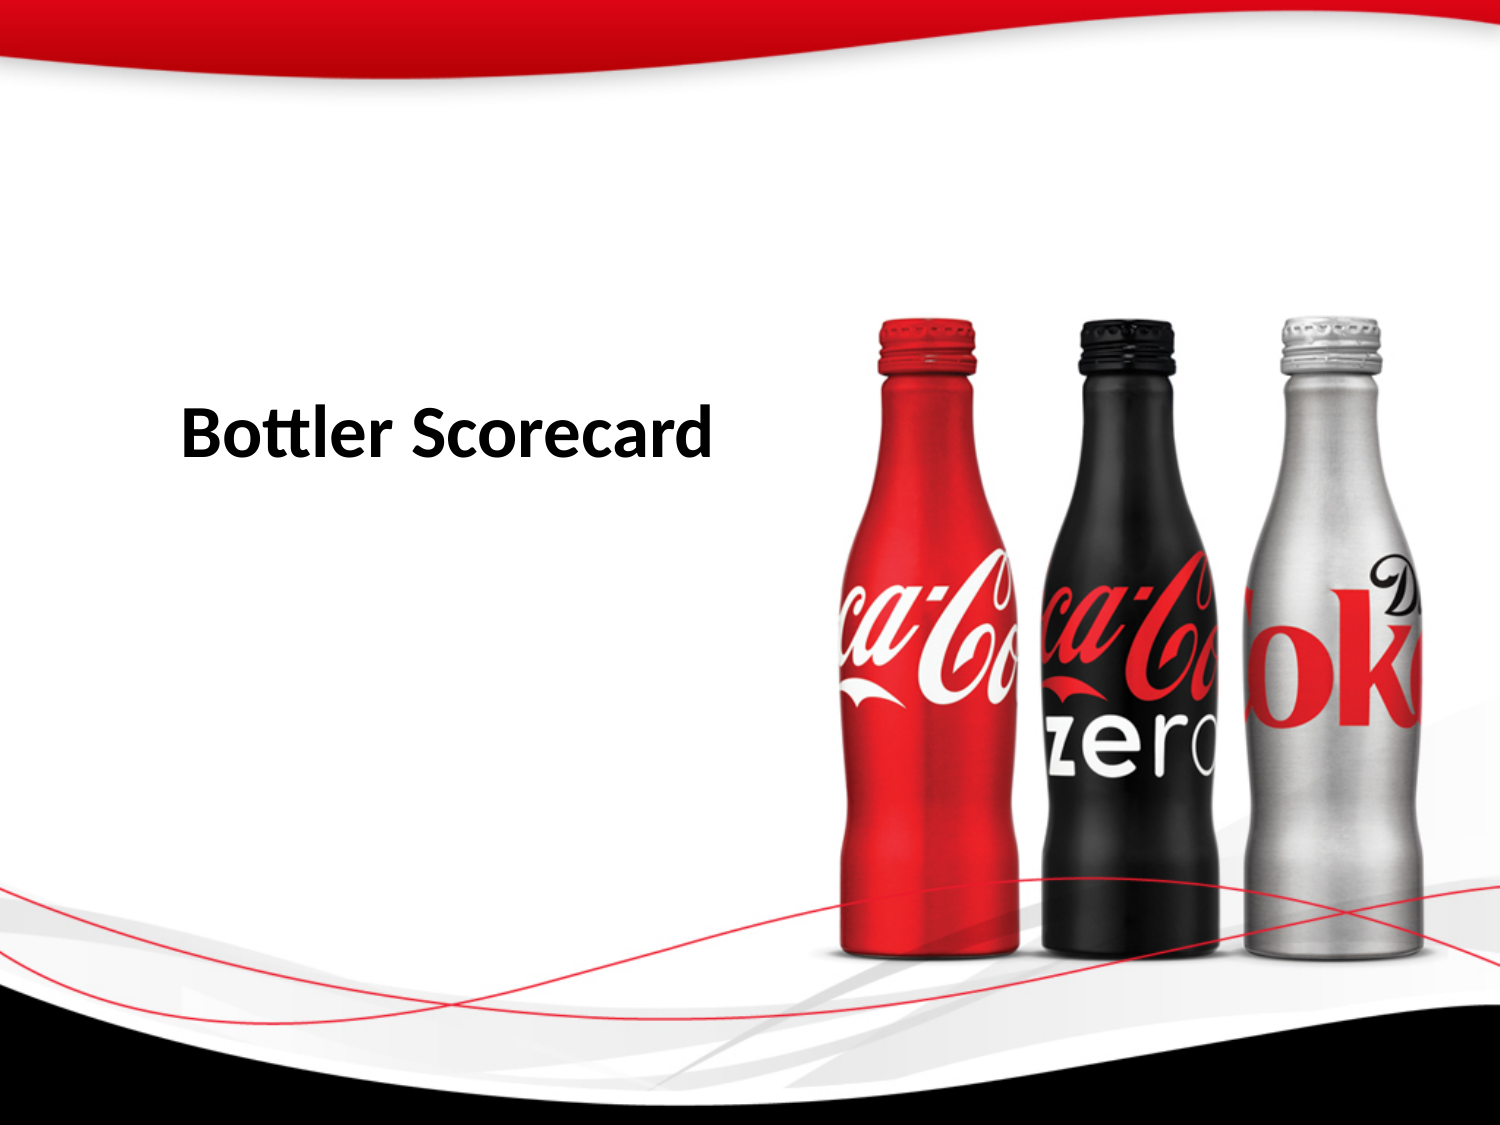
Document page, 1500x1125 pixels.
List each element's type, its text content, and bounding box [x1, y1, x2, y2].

picture [0, 0, 1500, 1125]
text_box Bottler Scorecard [43, 375, 852, 480]
